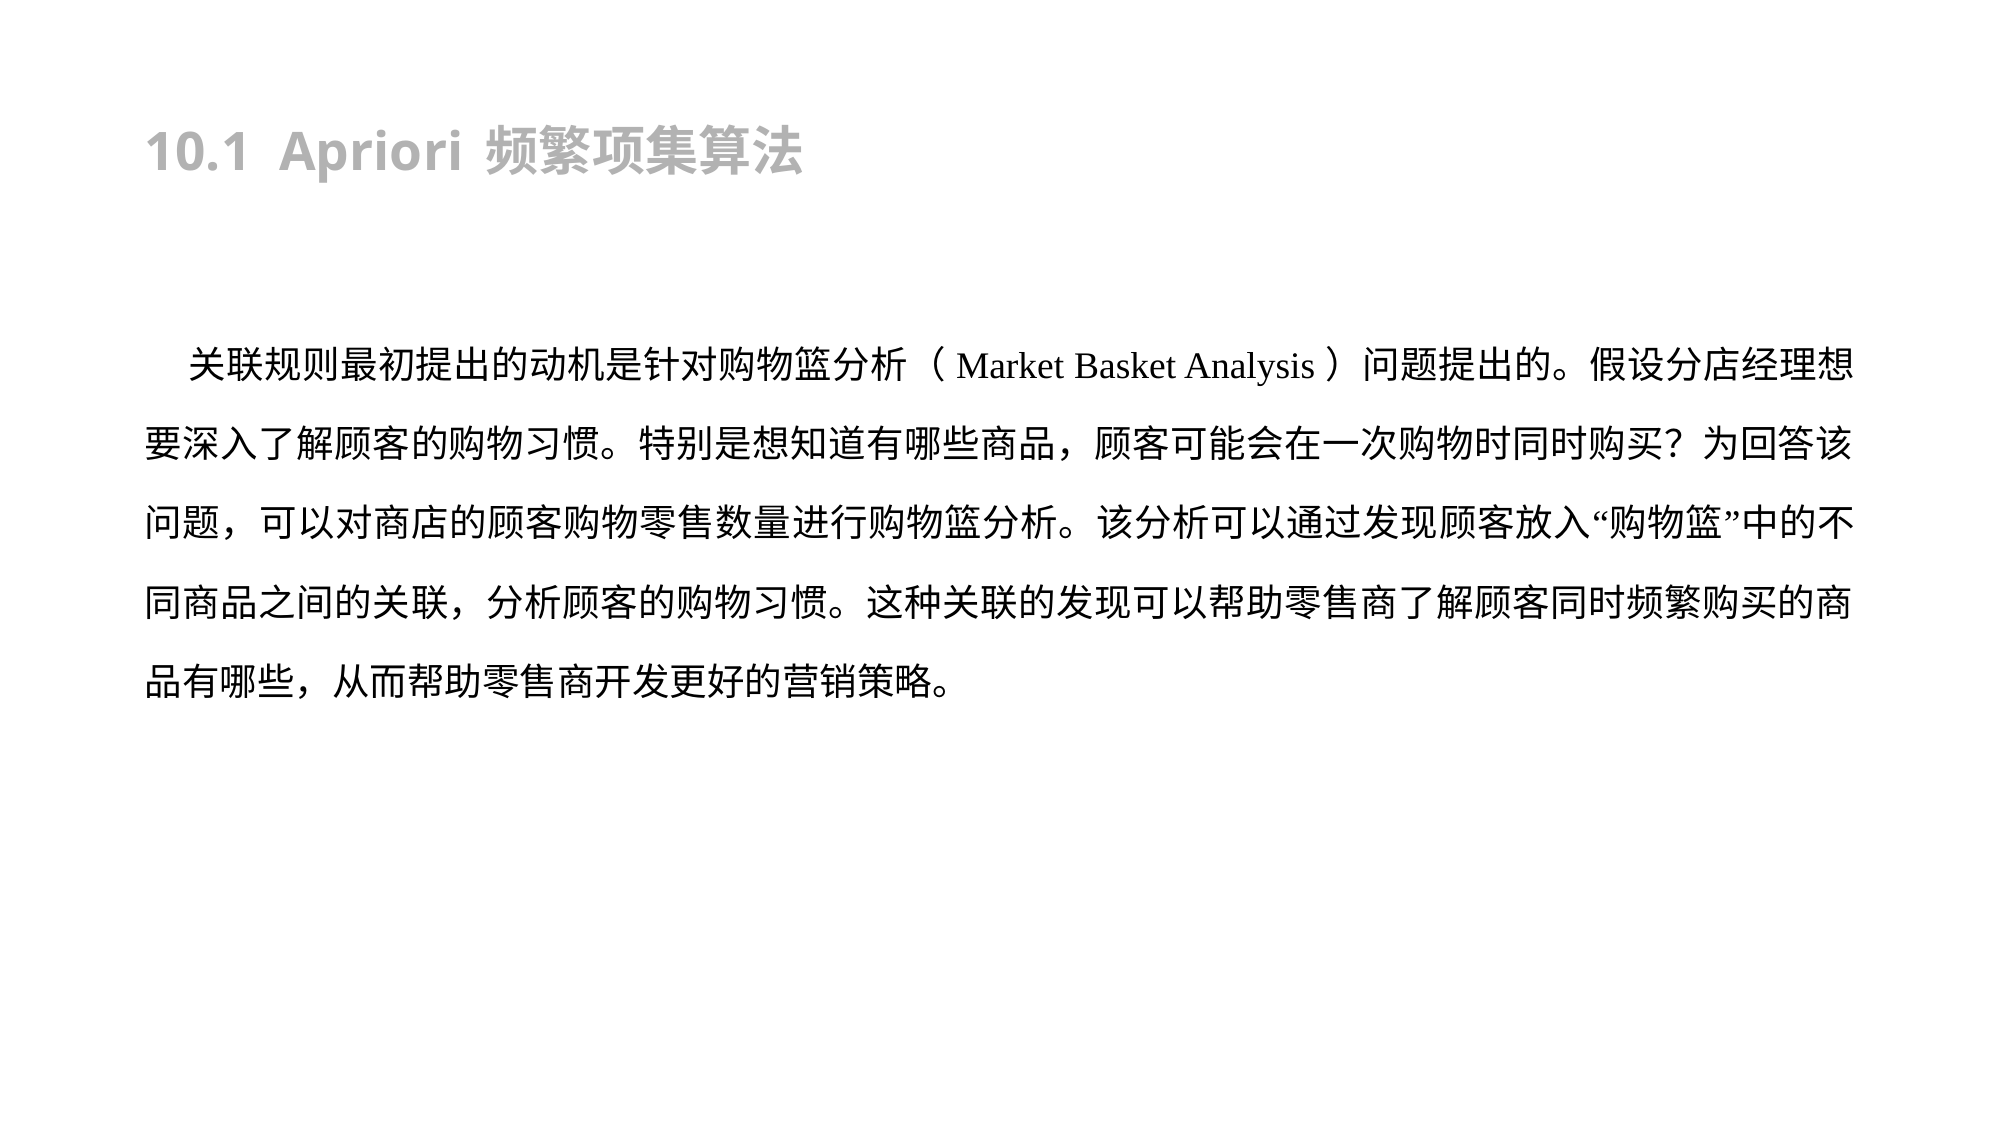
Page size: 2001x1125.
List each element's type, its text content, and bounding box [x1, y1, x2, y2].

list 关联规则最初提出的动机是针对购物篮分析（Market Basket Analysis）问题提出的。假设分店经理想要深入了解顾客的购物习惯。特别是想知道有哪些商品，顾客可能会在一次购物时同时购买？为回答该问题，可以对商店的顾客购物零售数量进行购物篮分析。该分析可以通过发现顾客放入“购物篮”中的不同商品之间的关联，分析顾客的购物习惯。这种关联的发现可以帮助零售商了解顾客同时频繁购买的商品有哪些，从而帮助零售商开发更好的营销策略。 [136, 298, 1863, 1014]
title 10.1 Apriori频繁项集算法 [136, 59, 1863, 278]
